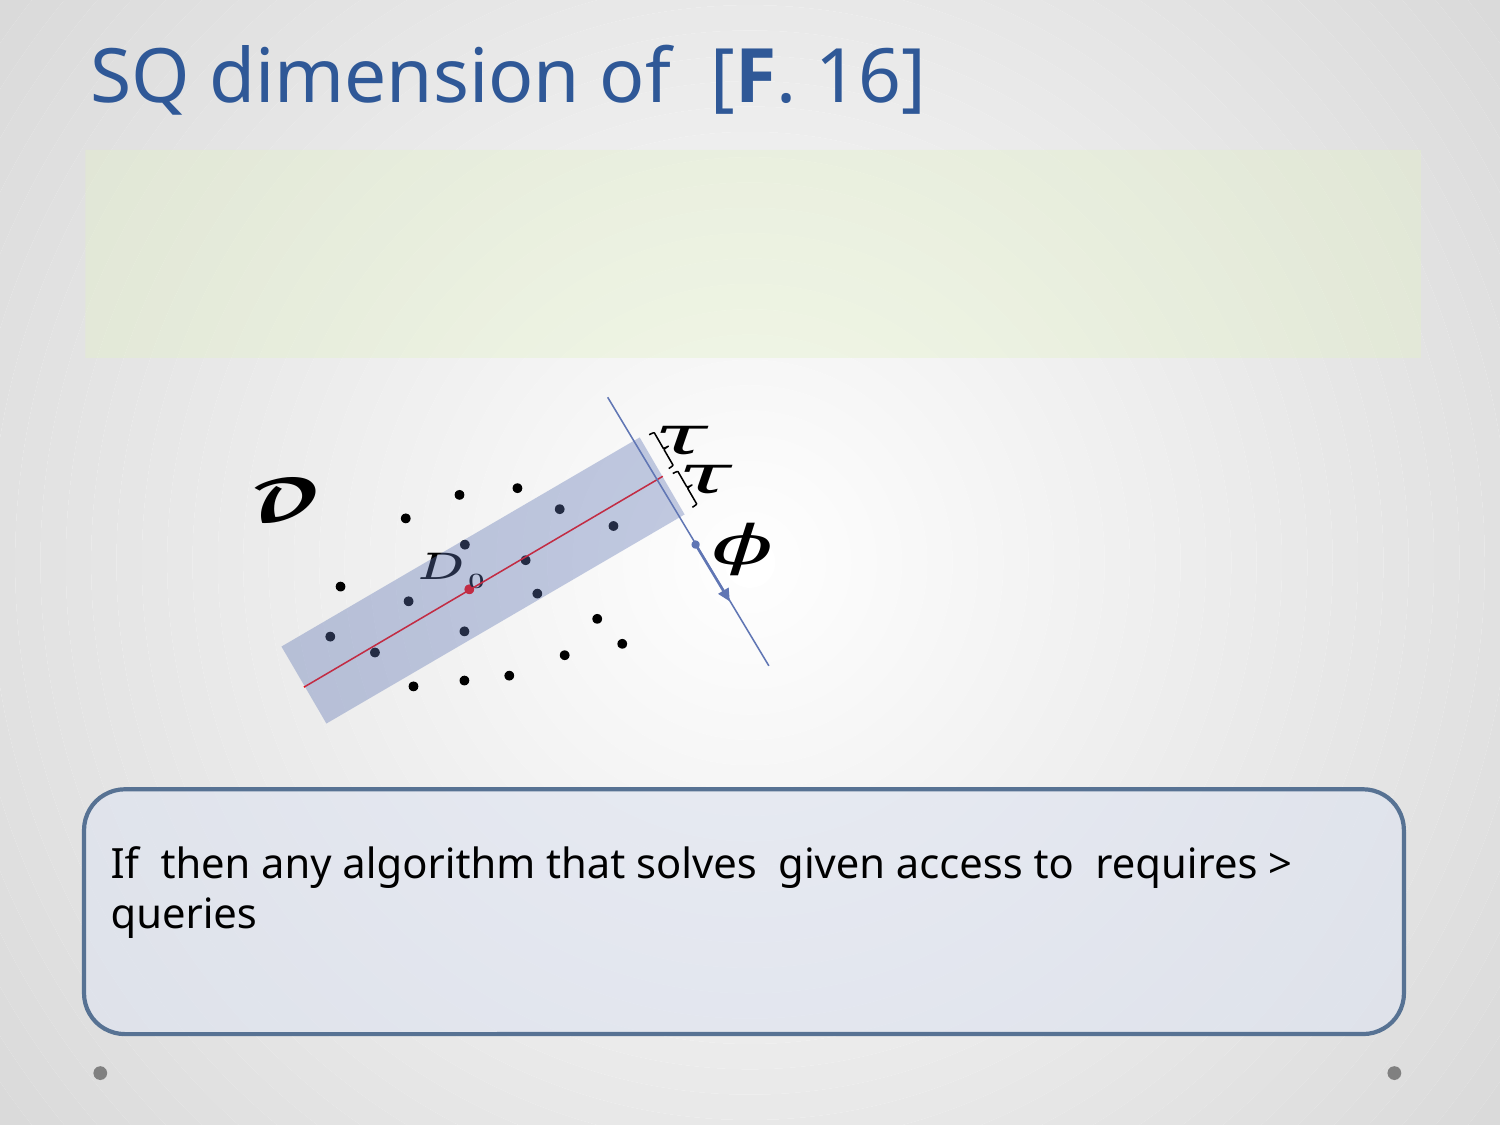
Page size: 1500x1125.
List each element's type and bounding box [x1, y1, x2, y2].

text_box [695, 516, 776, 602]
text_box [303, 676, 663, 688]
text_box [248, 472, 298, 692]
text_box [275, 396, 770, 667]
